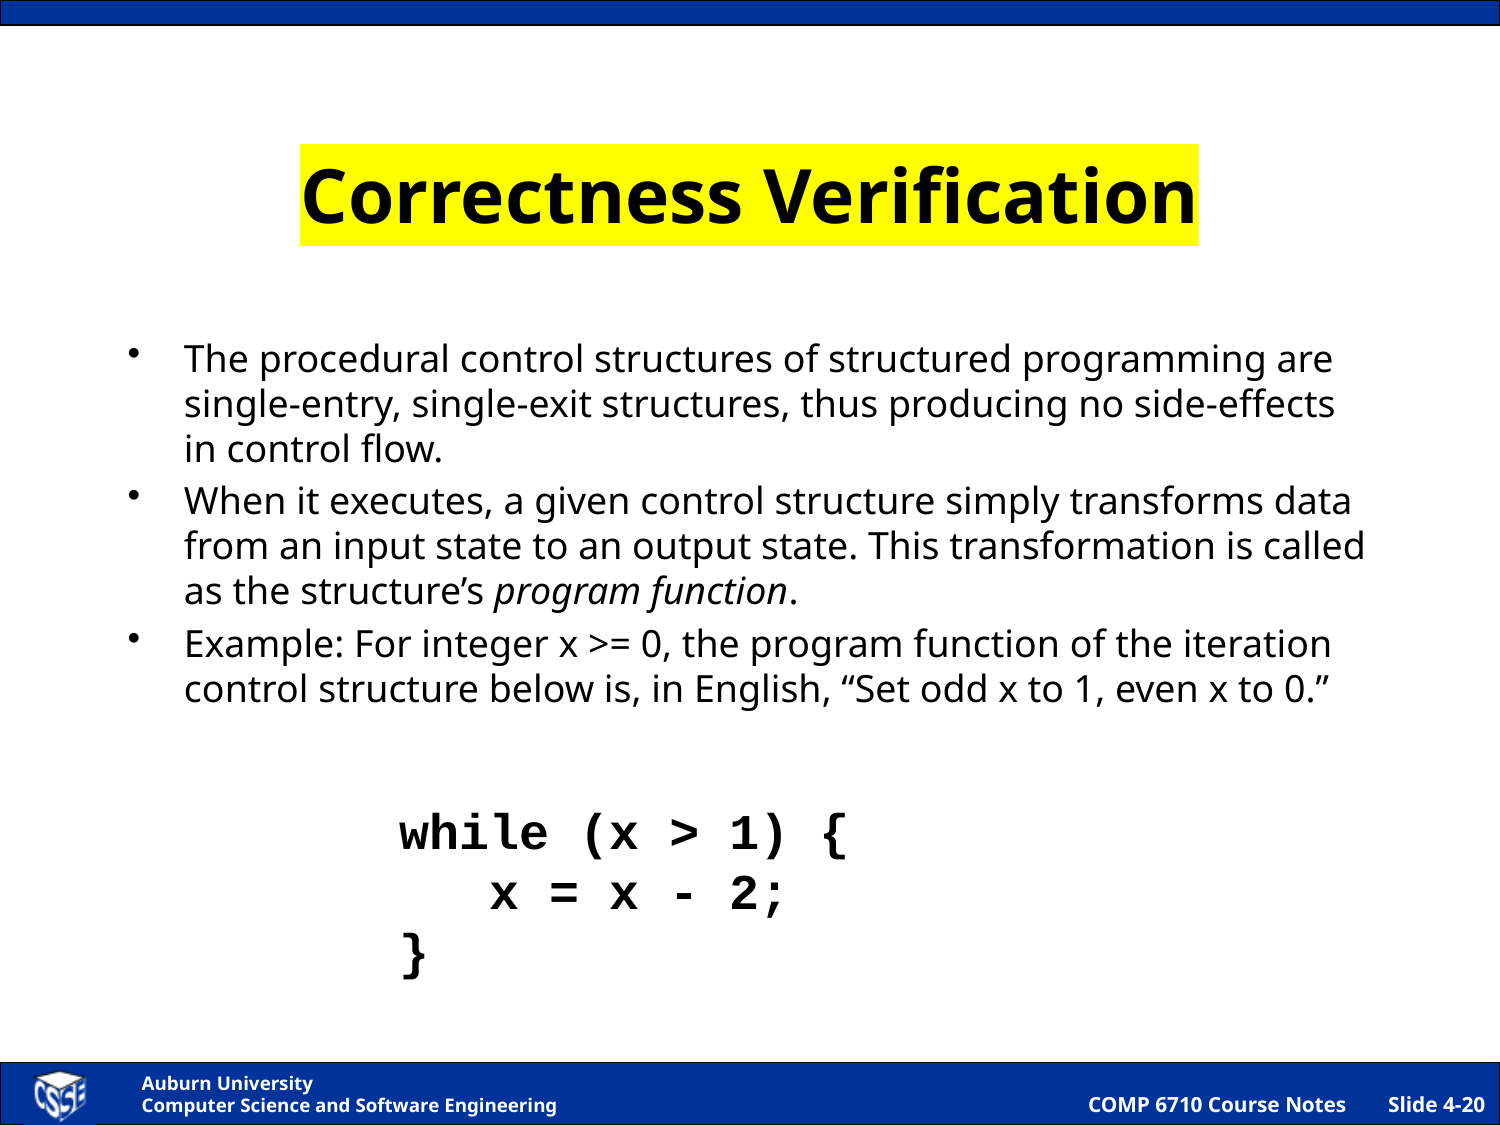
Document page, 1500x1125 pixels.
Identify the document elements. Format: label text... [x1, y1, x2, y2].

title Correctness Verification [112, 99, 1388, 288]
text_box while (x > 1) { x = x - 2; } [384, 791, 1132, 987]
list The procedural control structures of structured programming are single-entry, single-exit structures, thus producing no side-effects in control flow. When it executes, a given control structure simply transforms data from an input state to an output state. This transformation is called as the structure’s program function. Example: For integer x >= 0, the program function of the iteration control structure below is, in English, “Set odd x to 1, even x to 0.” [112, 326, 1388, 1003]
picture [24, 1066, 96, 1125]
